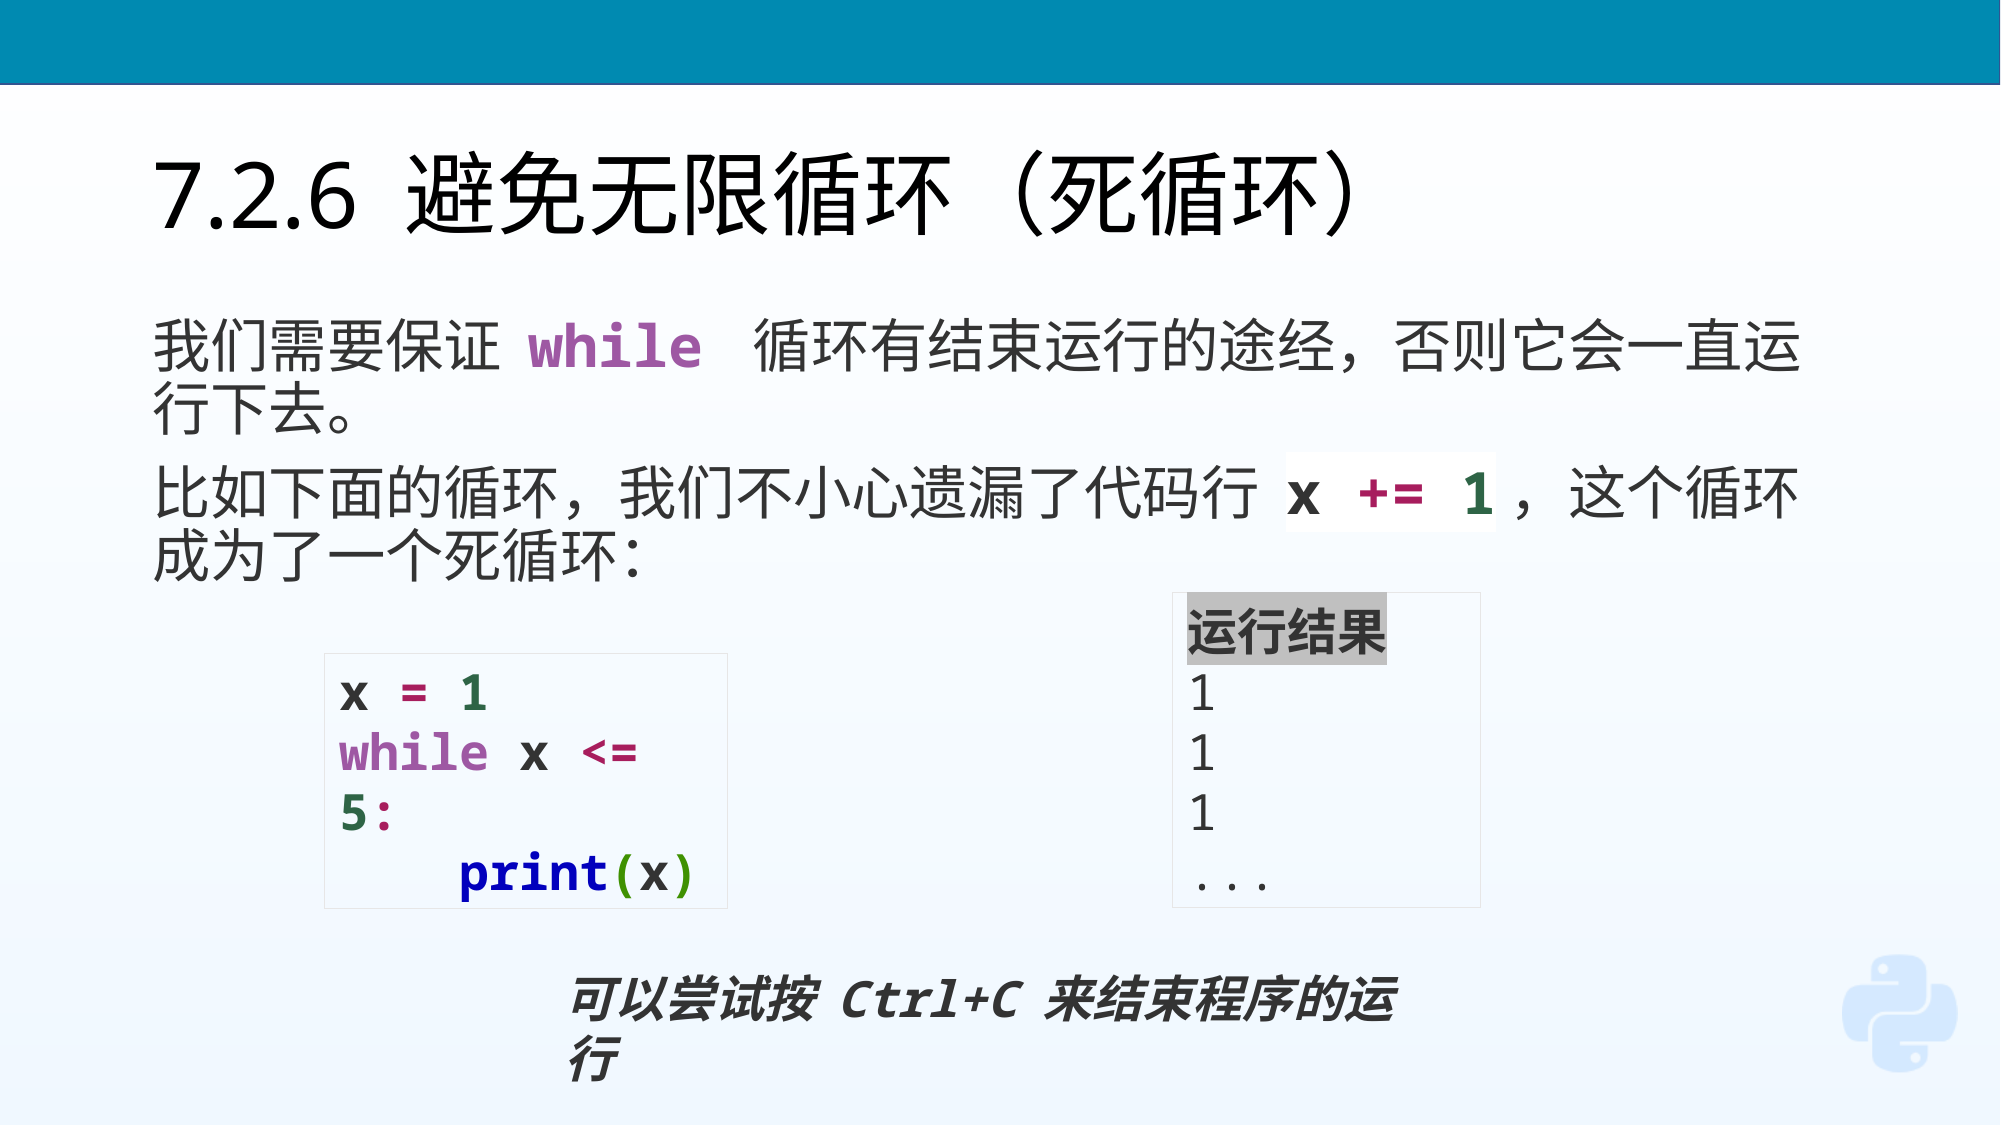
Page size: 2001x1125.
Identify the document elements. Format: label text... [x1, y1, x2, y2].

text_box 运行结果 1 1 1 ... [1172, 592, 1481, 908]
list 我们需要保证 while 循环有结束运行的途经，否则它会一直运行下去。 比如下面的循环，我们不小心遗漏了代码行 x += 1，这个循环成为了一个死循环： [137, 310, 1863, 1024]
text_box x = 1 while x <= 5: print(x) [324, 653, 728, 909]
picture [1842, 946, 1958, 1081]
title 7.2.6 避免无限循环（死循环） [137, 115, 1863, 282]
text_box 可以尝试按 Ctrl+C 来结束程序的运行 [549, 959, 1450, 1095]
